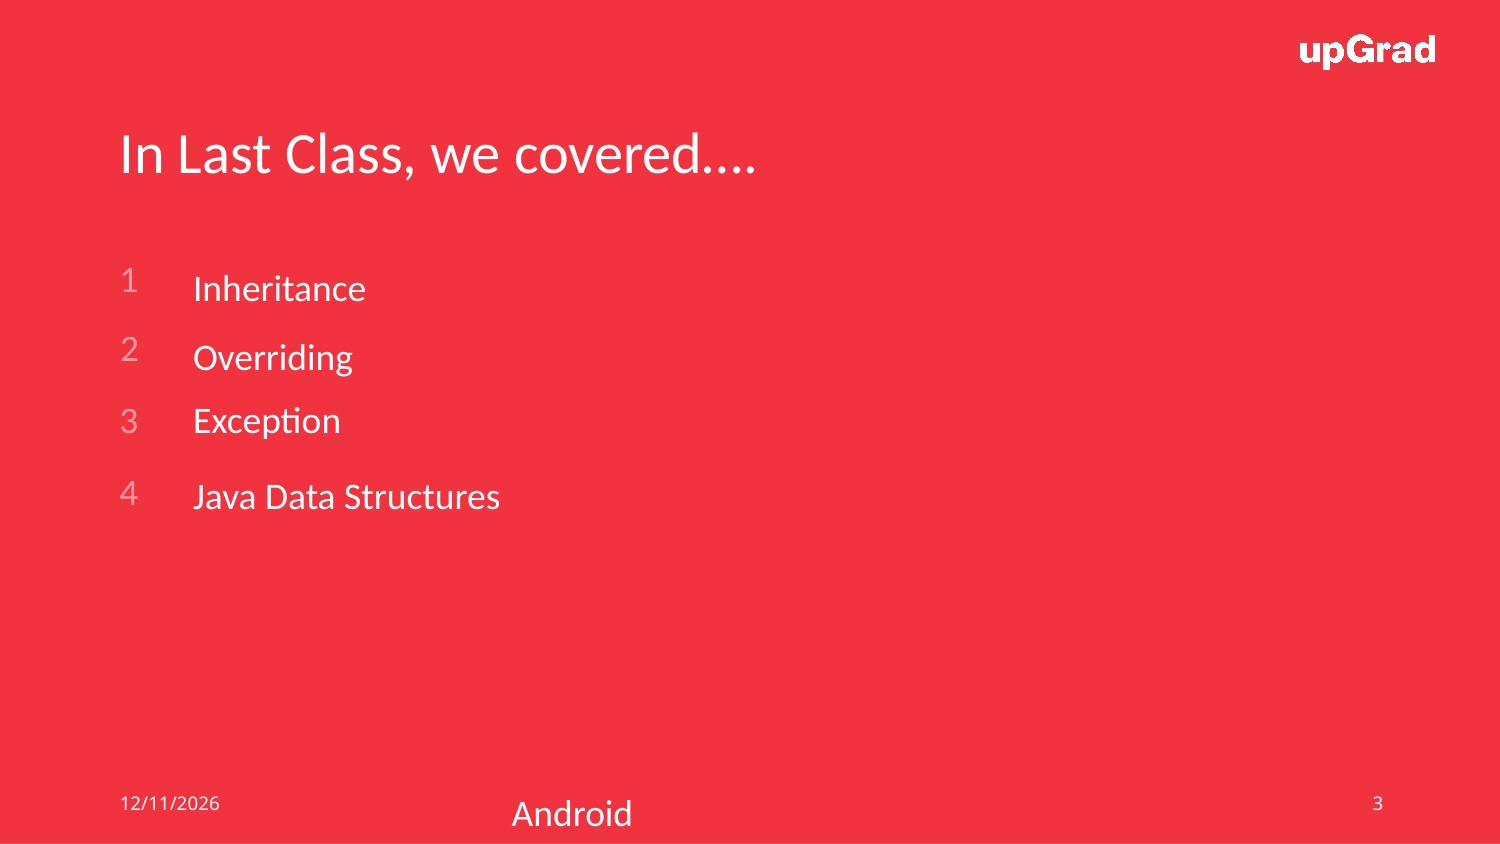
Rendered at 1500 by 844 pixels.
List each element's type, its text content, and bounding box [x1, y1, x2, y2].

text_box Java Data Structures [178, 464, 1327, 525]
text_box 3 [104, 388, 185, 449]
text_box 2 [105, 316, 186, 377]
text_box In Last Class, we covered…. [104, 107, 927, 193]
slide_number 3 [1060, 782, 1399, 827]
text_box Exception [185, 388, 1243, 448]
text_box Overriding [178, 325, 1392, 386]
text_box 4 [104, 461, 185, 521]
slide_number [104, 782, 443, 827]
text_box 1 [104, 247, 185, 307]
footer Android [496, 782, 1004, 827]
picture [1300, 34, 1435, 70]
text_box Inheritance [178, 256, 1392, 316]
